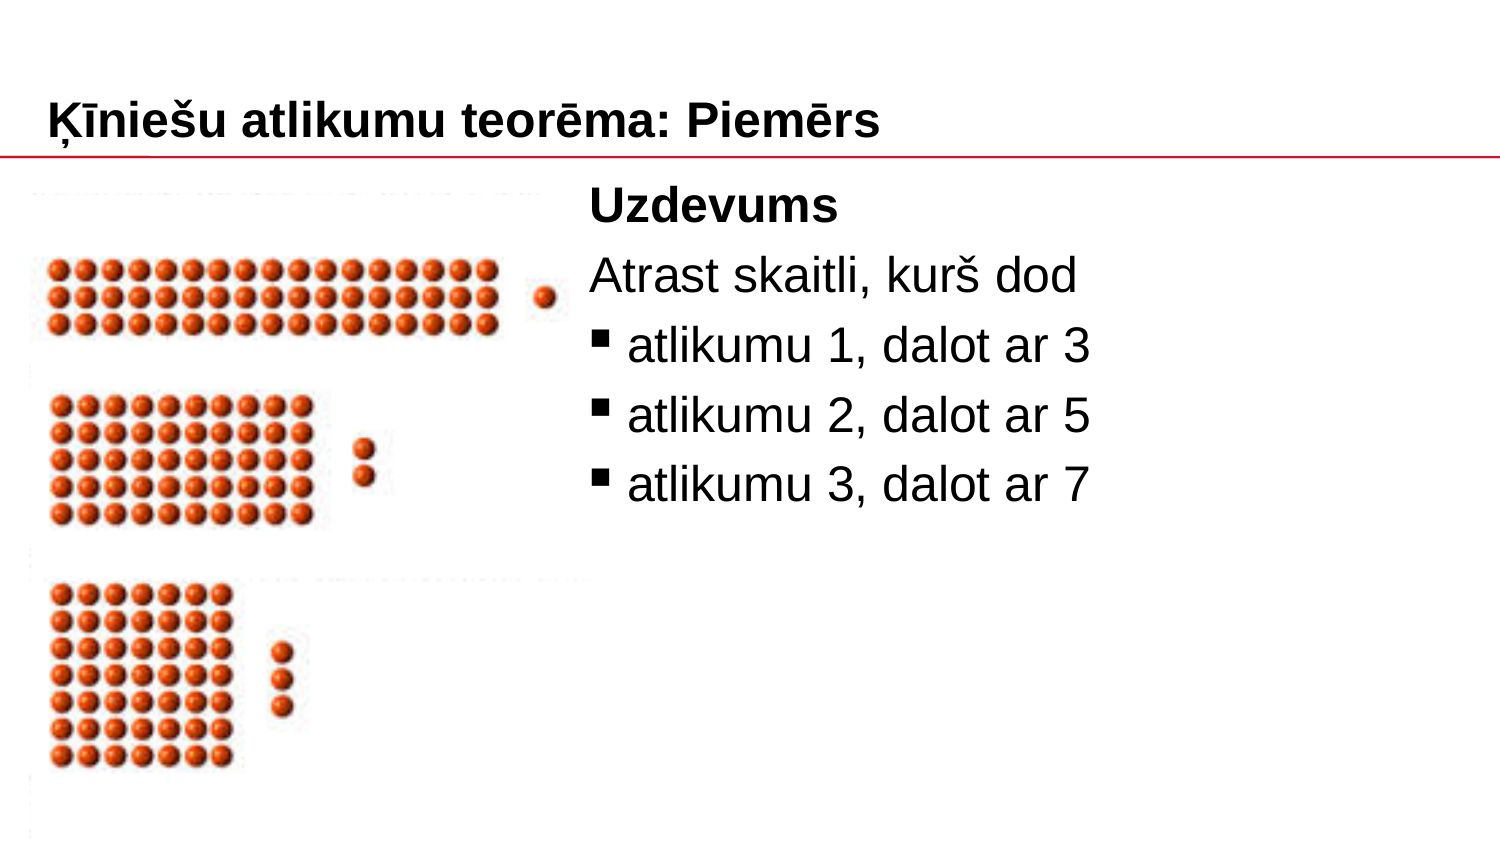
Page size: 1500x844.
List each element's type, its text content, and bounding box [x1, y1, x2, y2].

text_box Uzdevums Atrast skaitli, kurš dod atlikumu 1, dalot ar 3 atlikumu 2, dalot ar 5 atlikumu 3, dalot ar 7 [574, 164, 1308, 805]
title Ķīniešu atlikumu teorēma: Piemērs [32, 70, 1464, 155]
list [29, 193, 594, 844]
